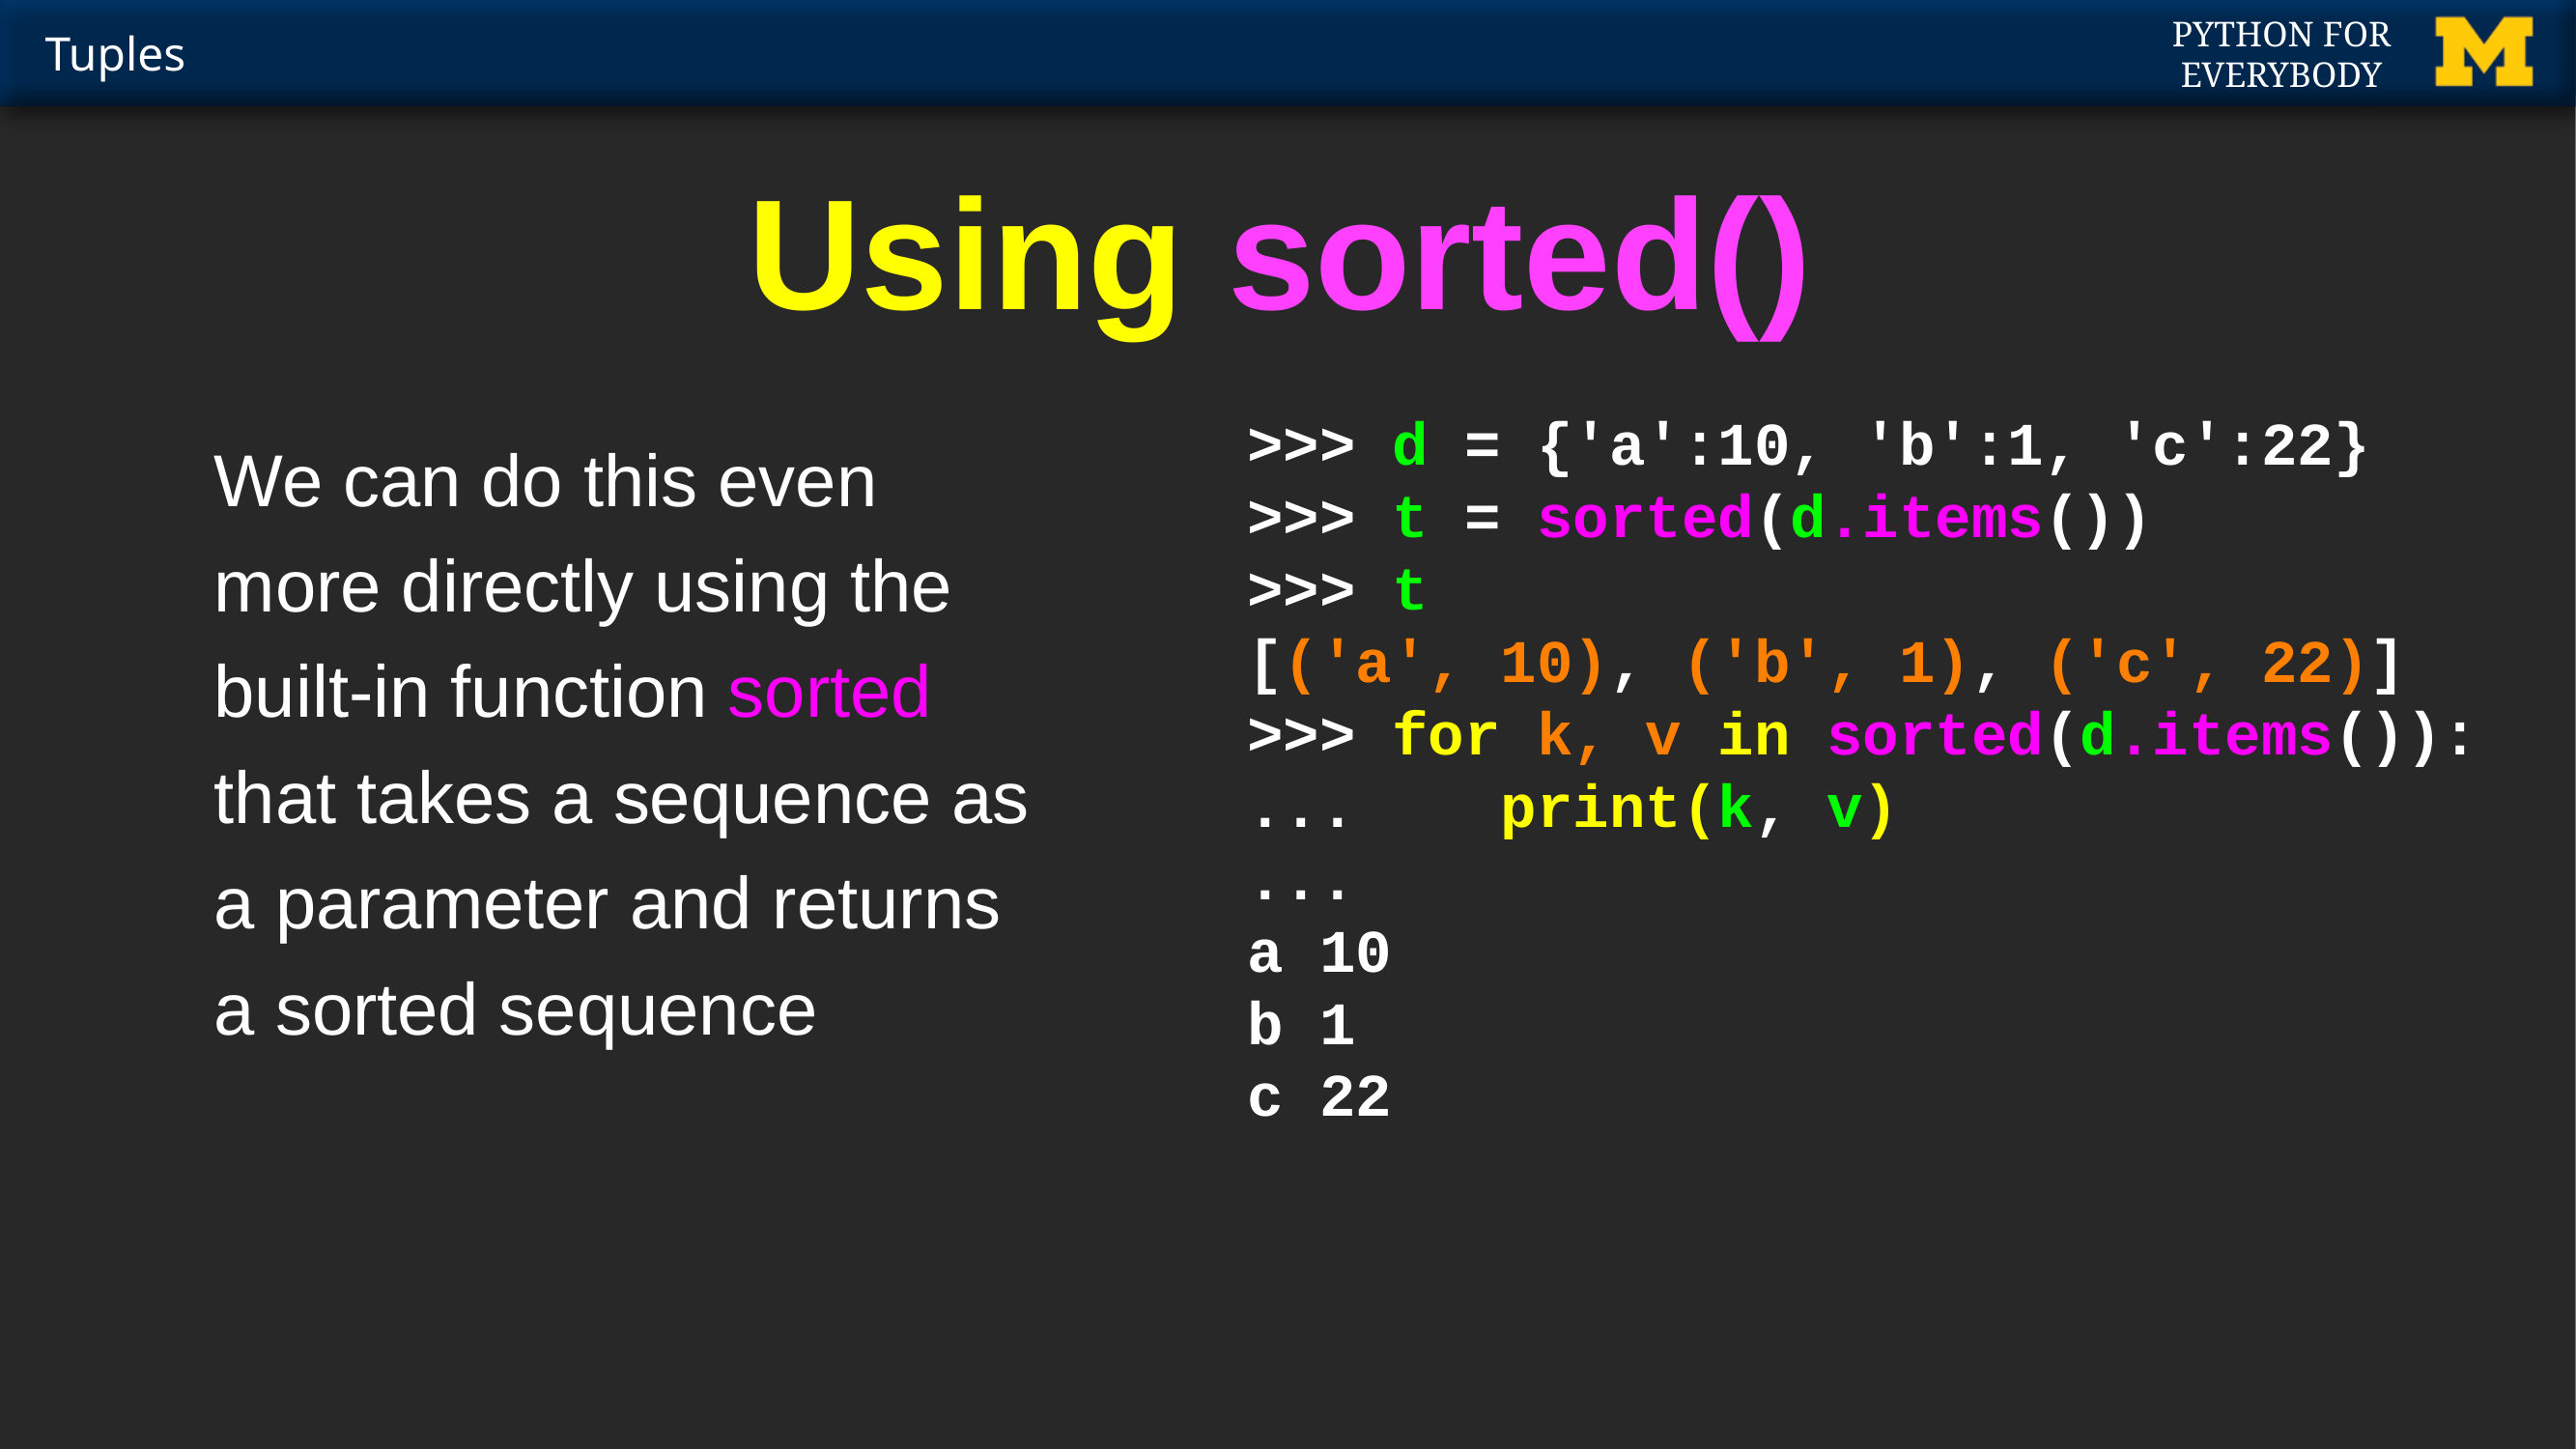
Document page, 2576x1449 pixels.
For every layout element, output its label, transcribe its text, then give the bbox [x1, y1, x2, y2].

list We can do this even more directly using the built-in function sorted that takes a sequence as a parameter and returns a sorted sequence [83, 402, 1058, 1094]
title Using sorted() [552, 108, 2008, 386]
text_box >>> d = {'a':10, 'b':1, 'c':22} >>> t = sorted(d.items()) >>> t [('a', 10), ('b', 1), ('c', 22)] >>> for k, v in sorted(d.items()): ... print(k, v) ... a 10 b 1 c 22 [1247, 313, 2515, 1220]
picture [0, 0, 2576, 1449]
